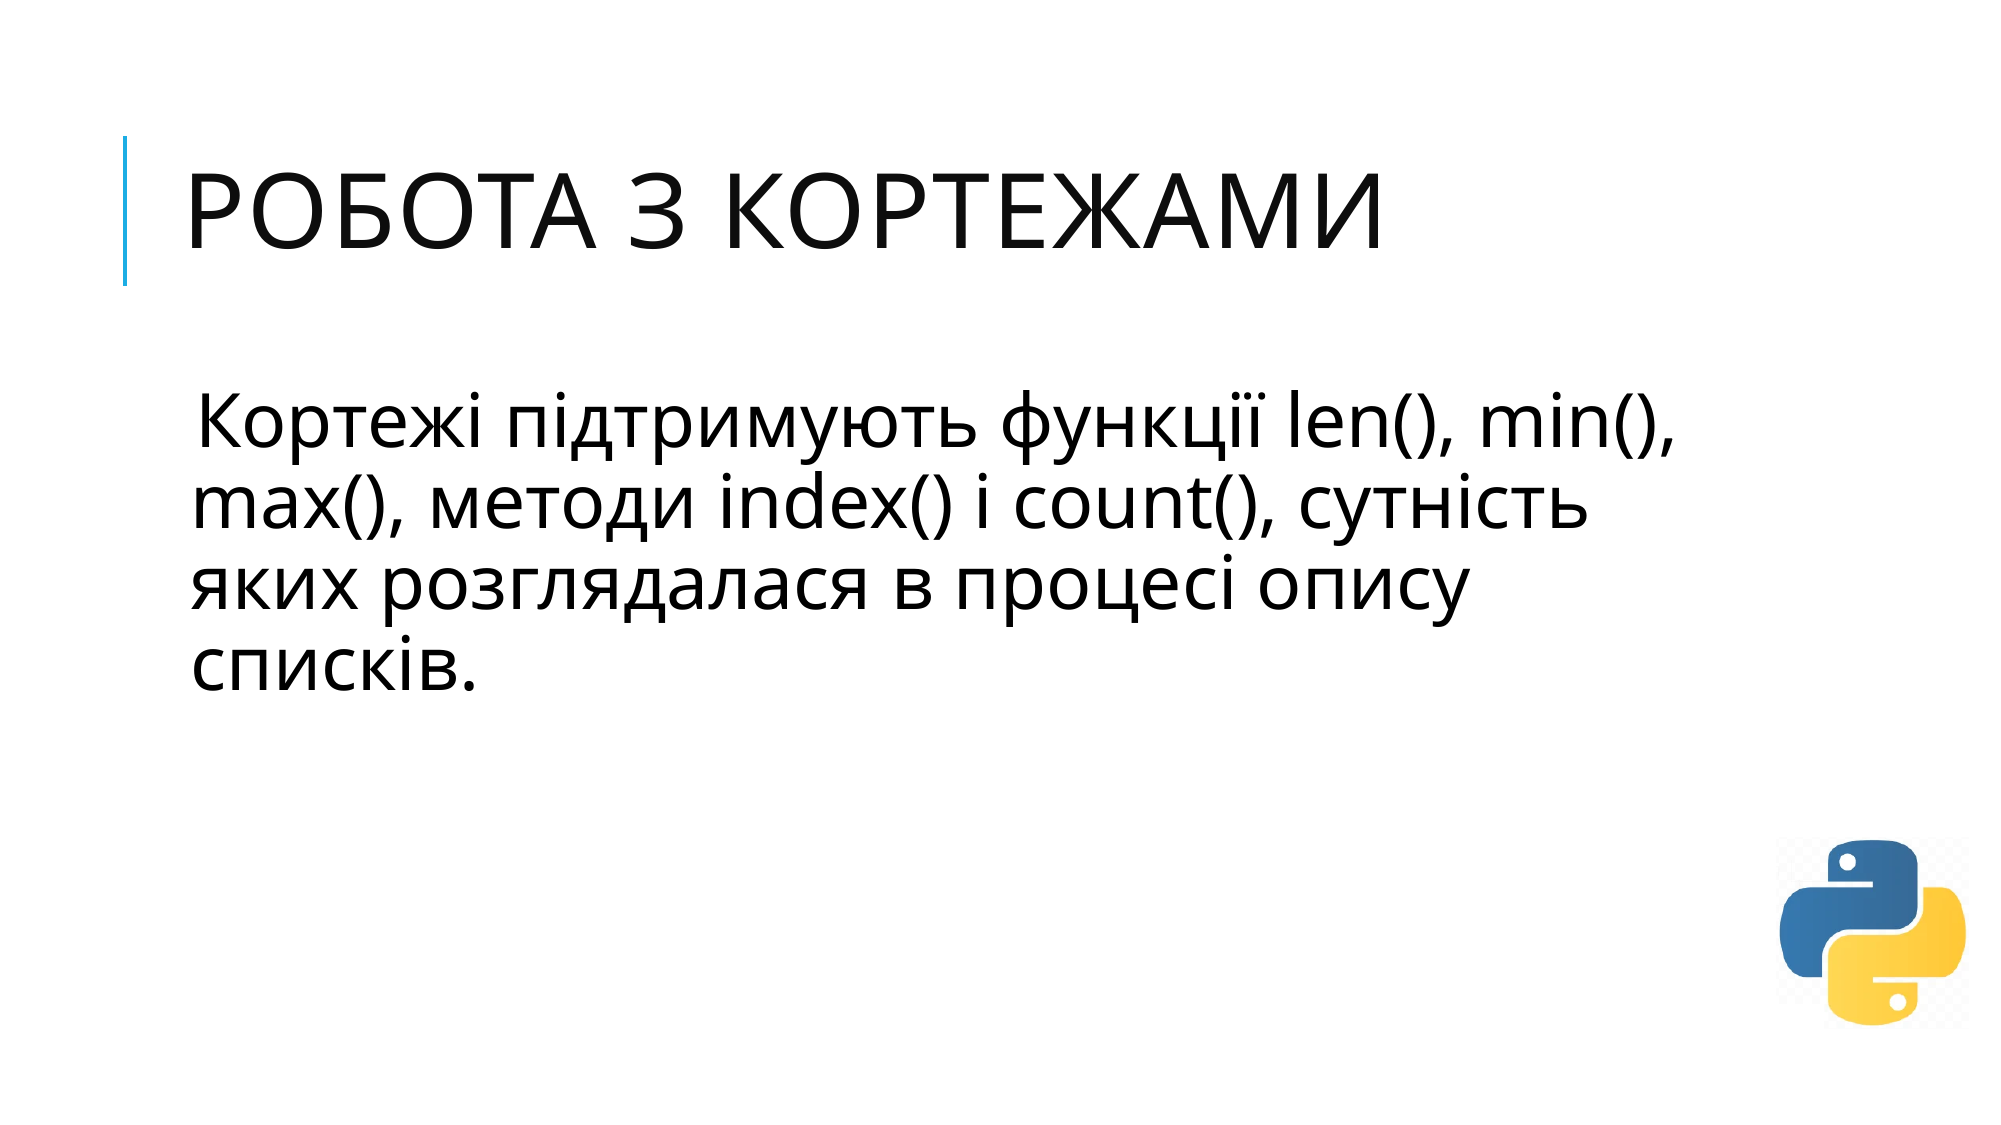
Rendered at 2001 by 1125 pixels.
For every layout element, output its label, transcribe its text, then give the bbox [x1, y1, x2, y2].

list Кортежі підтримують функції len(), min(), max(), методи index() і count(), сутність яких розглядалася в процесі опису списків. [168, 375, 1763, 1035]
picture [1776, 837, 1969, 1029]
title Робота з кортежами [168, 96, 1763, 342]
